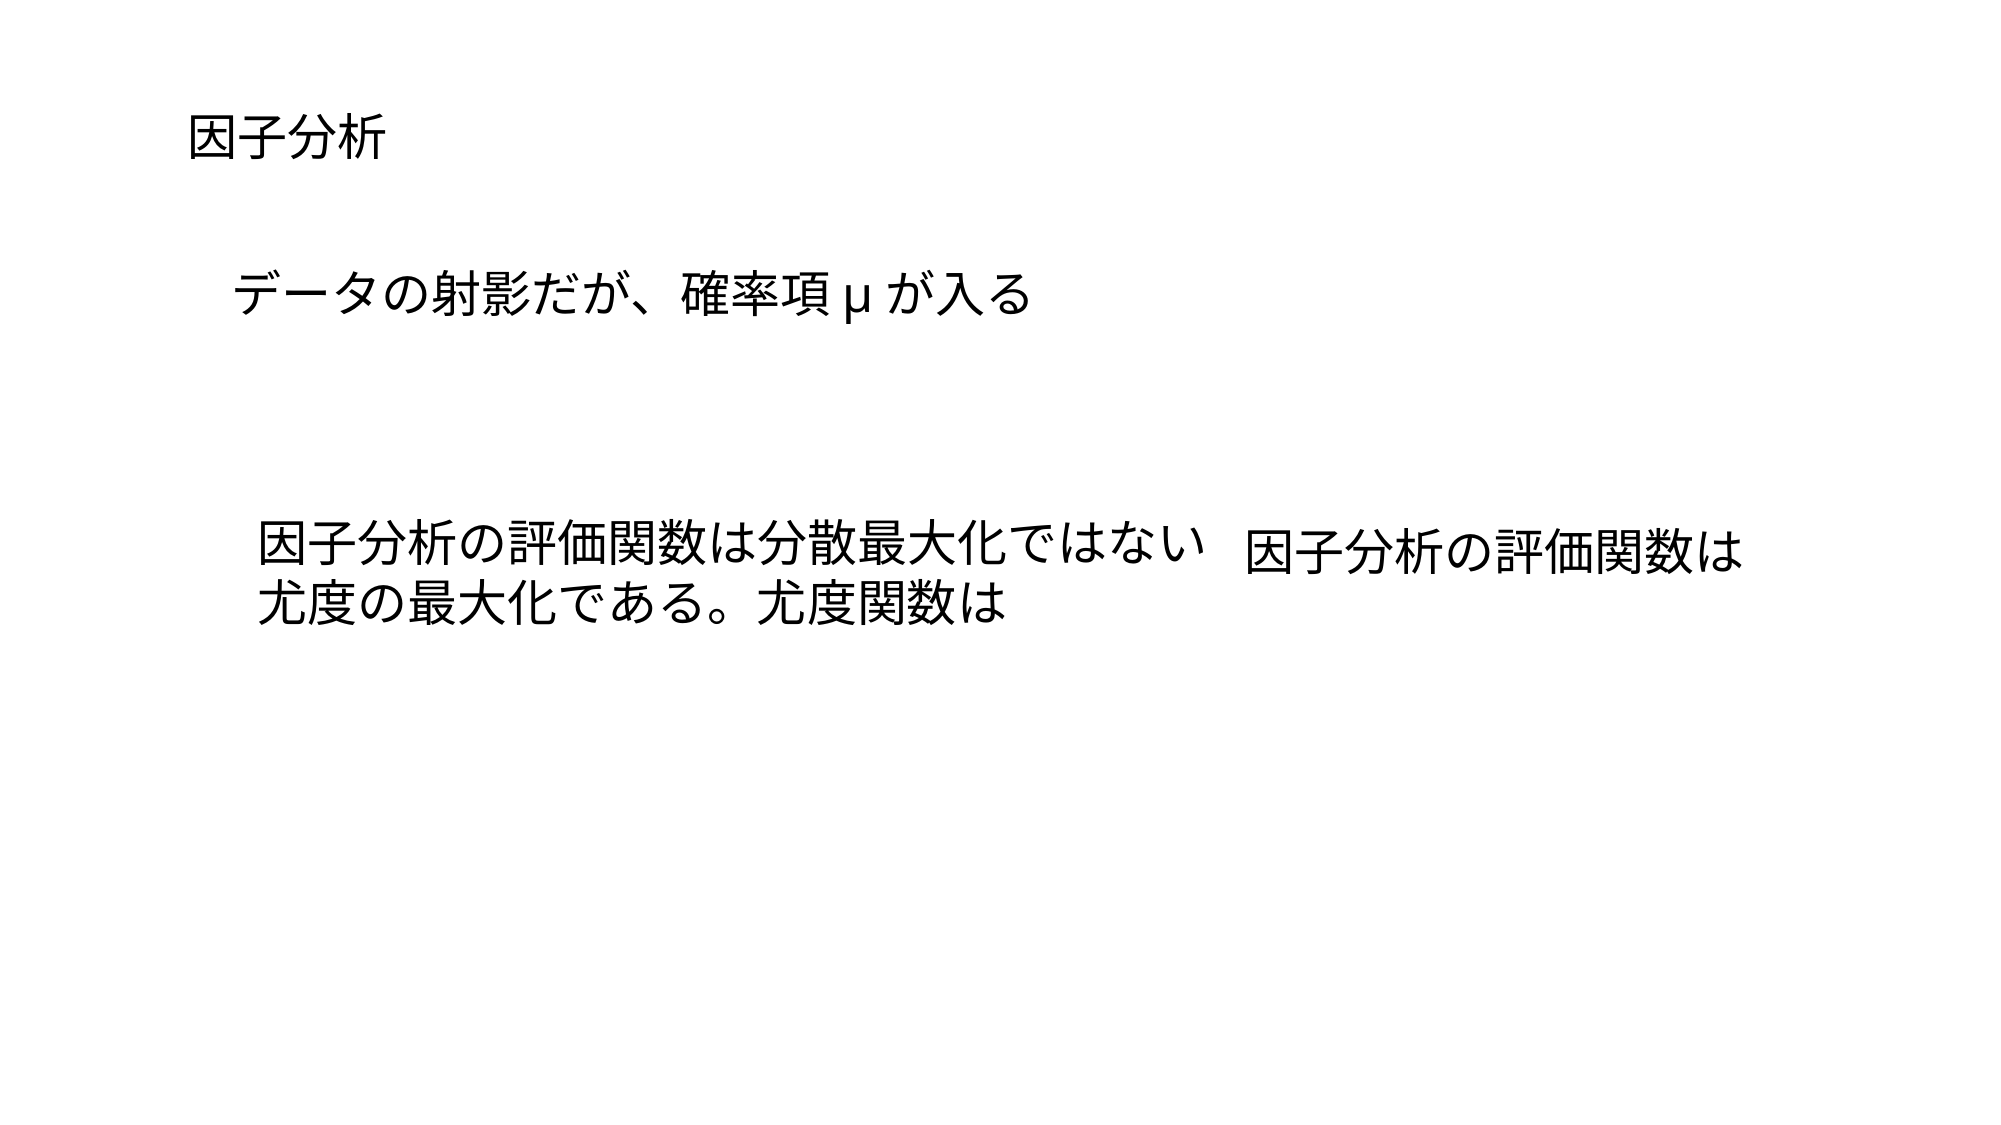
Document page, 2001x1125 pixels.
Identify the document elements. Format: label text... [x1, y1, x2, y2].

text_box 因子分析の評価関数は分散最大化ではない 尤度の最大化である。尤度関数は [242, 503, 1223, 699]
text_box 因子分析の評価関数は [1229, 512, 1760, 588]
text_box 因子分析 [172, 97, 403, 173]
text_box データの射影だが、確率項μが入る [216, 254, 1050, 330]
